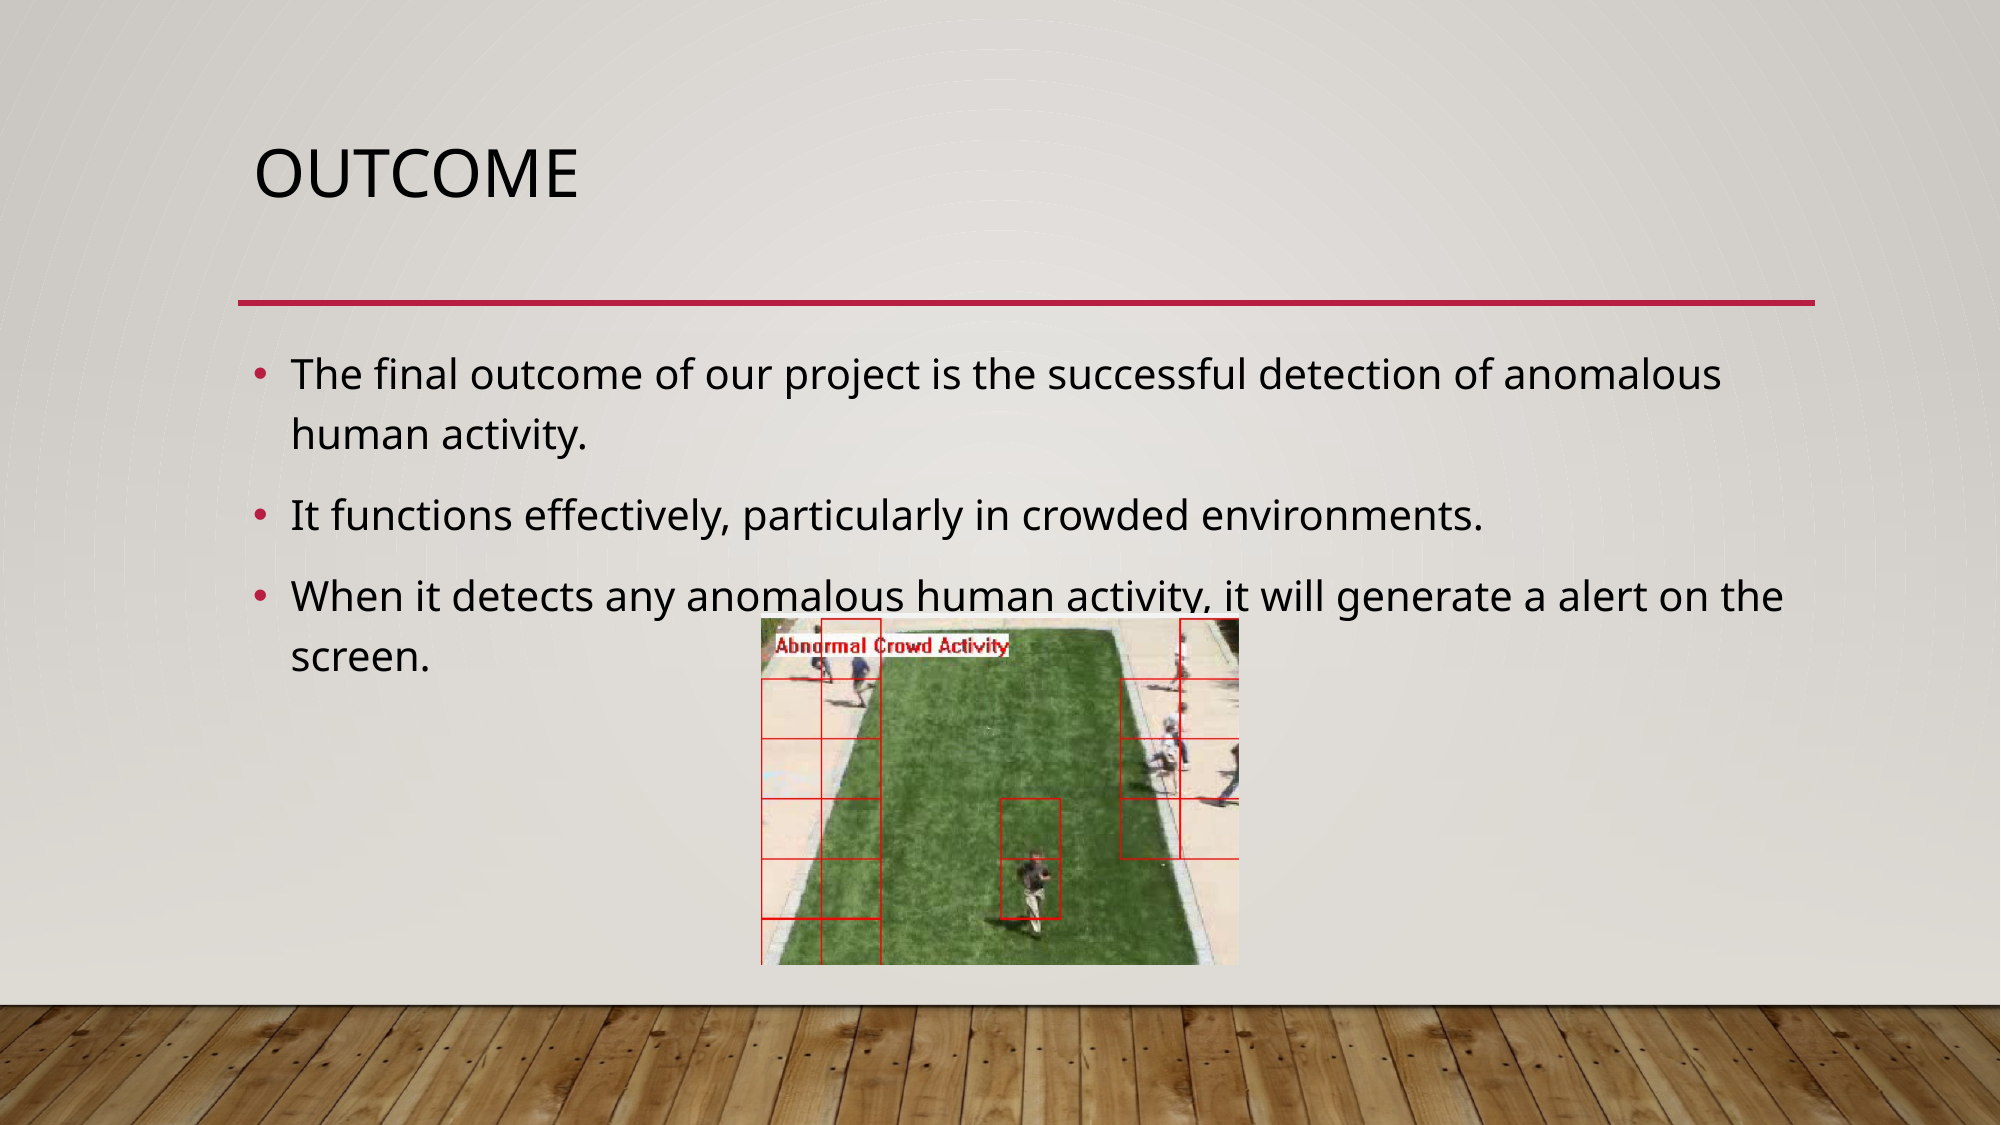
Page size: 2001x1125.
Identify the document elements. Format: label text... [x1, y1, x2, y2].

picture [0, 1005, 2000, 1125]
title Outcome [238, 131, 1814, 305]
picture [760, 613, 1239, 965]
list The final outcome of our project is the successful detection of anomalous human activity. It functions effectively, particularly in crowded environments. When it detects any anomalous human activity, it will generate a alert on the screen. [238, 330, 1814, 897]
